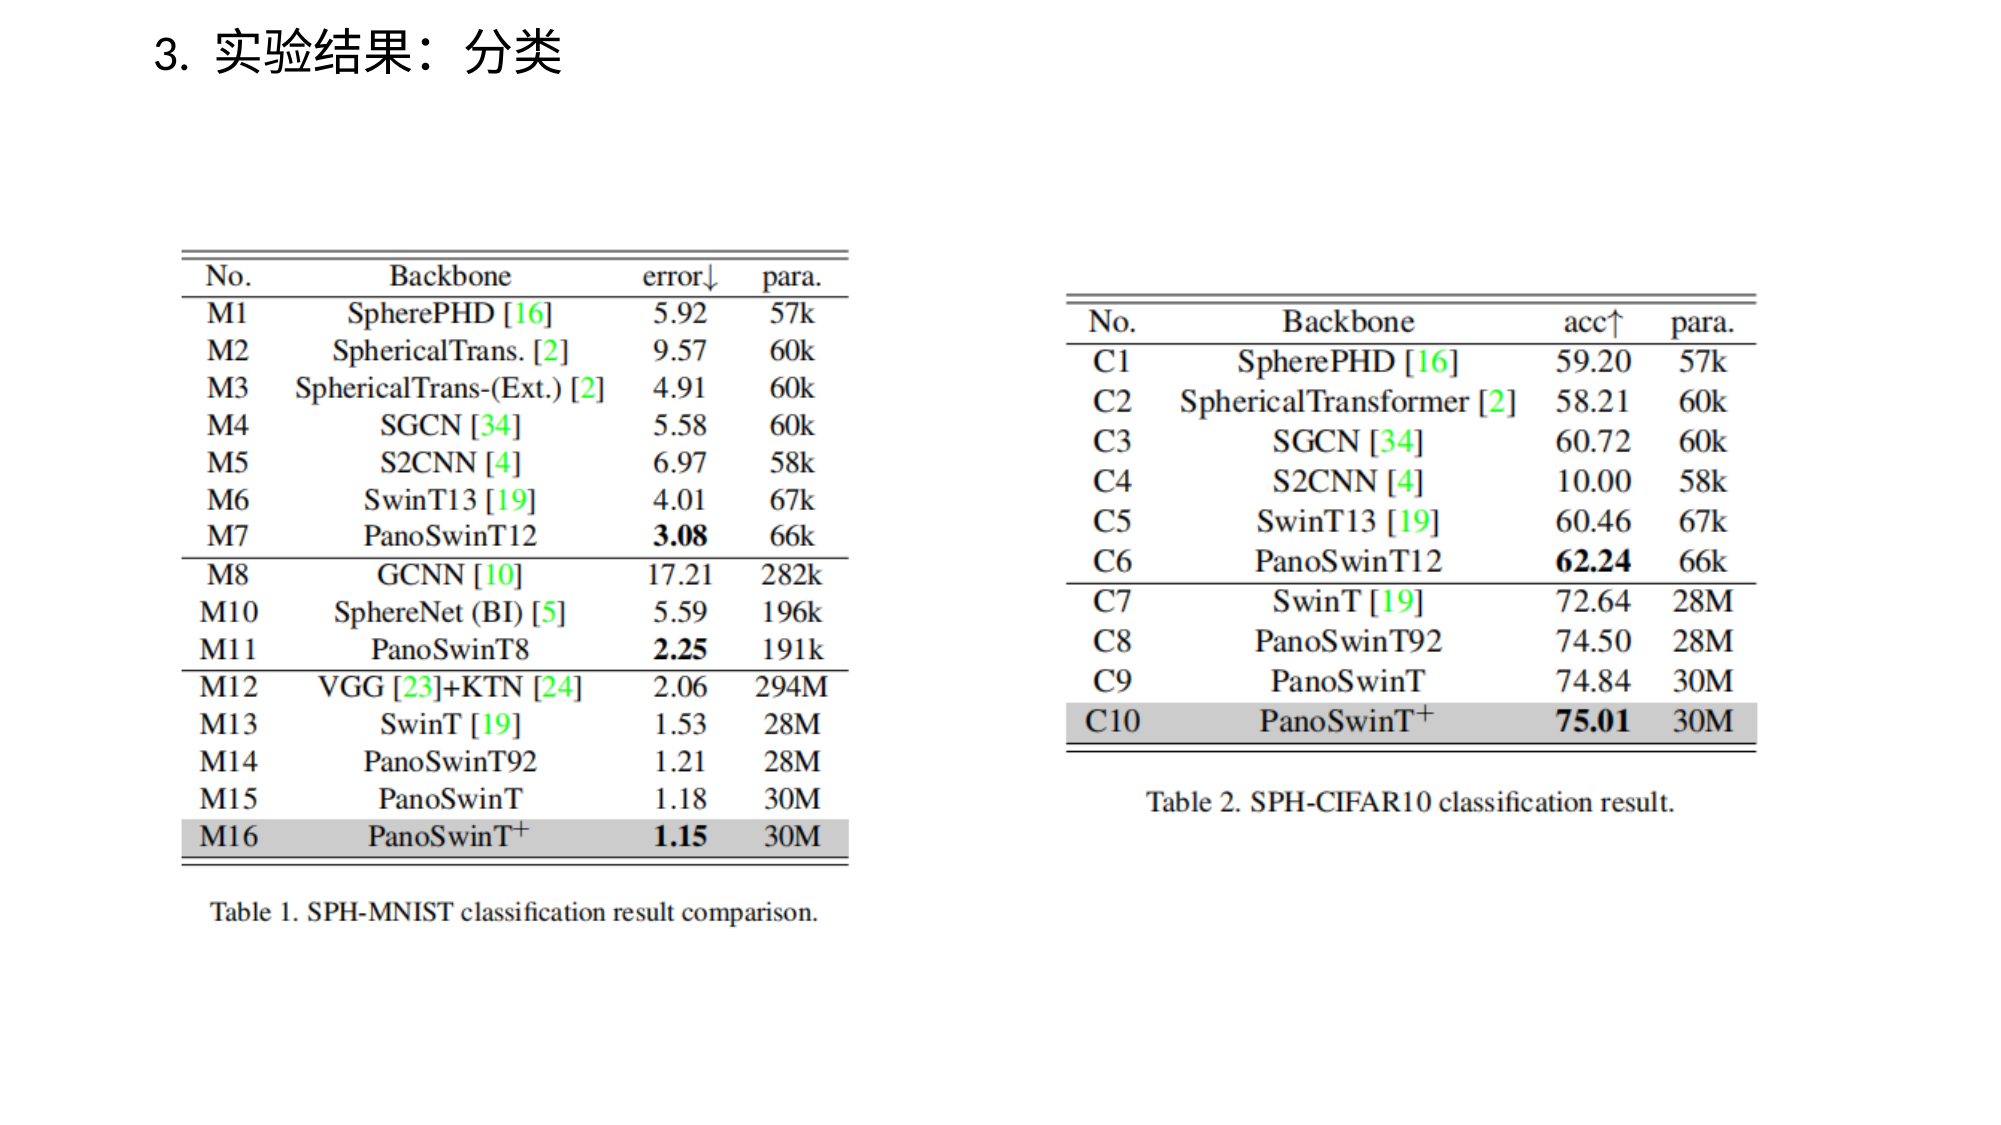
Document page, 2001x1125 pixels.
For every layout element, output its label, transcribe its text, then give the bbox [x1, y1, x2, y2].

subtitle 3. 实验结果：分类 [29, 20, 688, 100]
picture [152, 232, 870, 942]
picture [1052, 265, 1772, 831]
